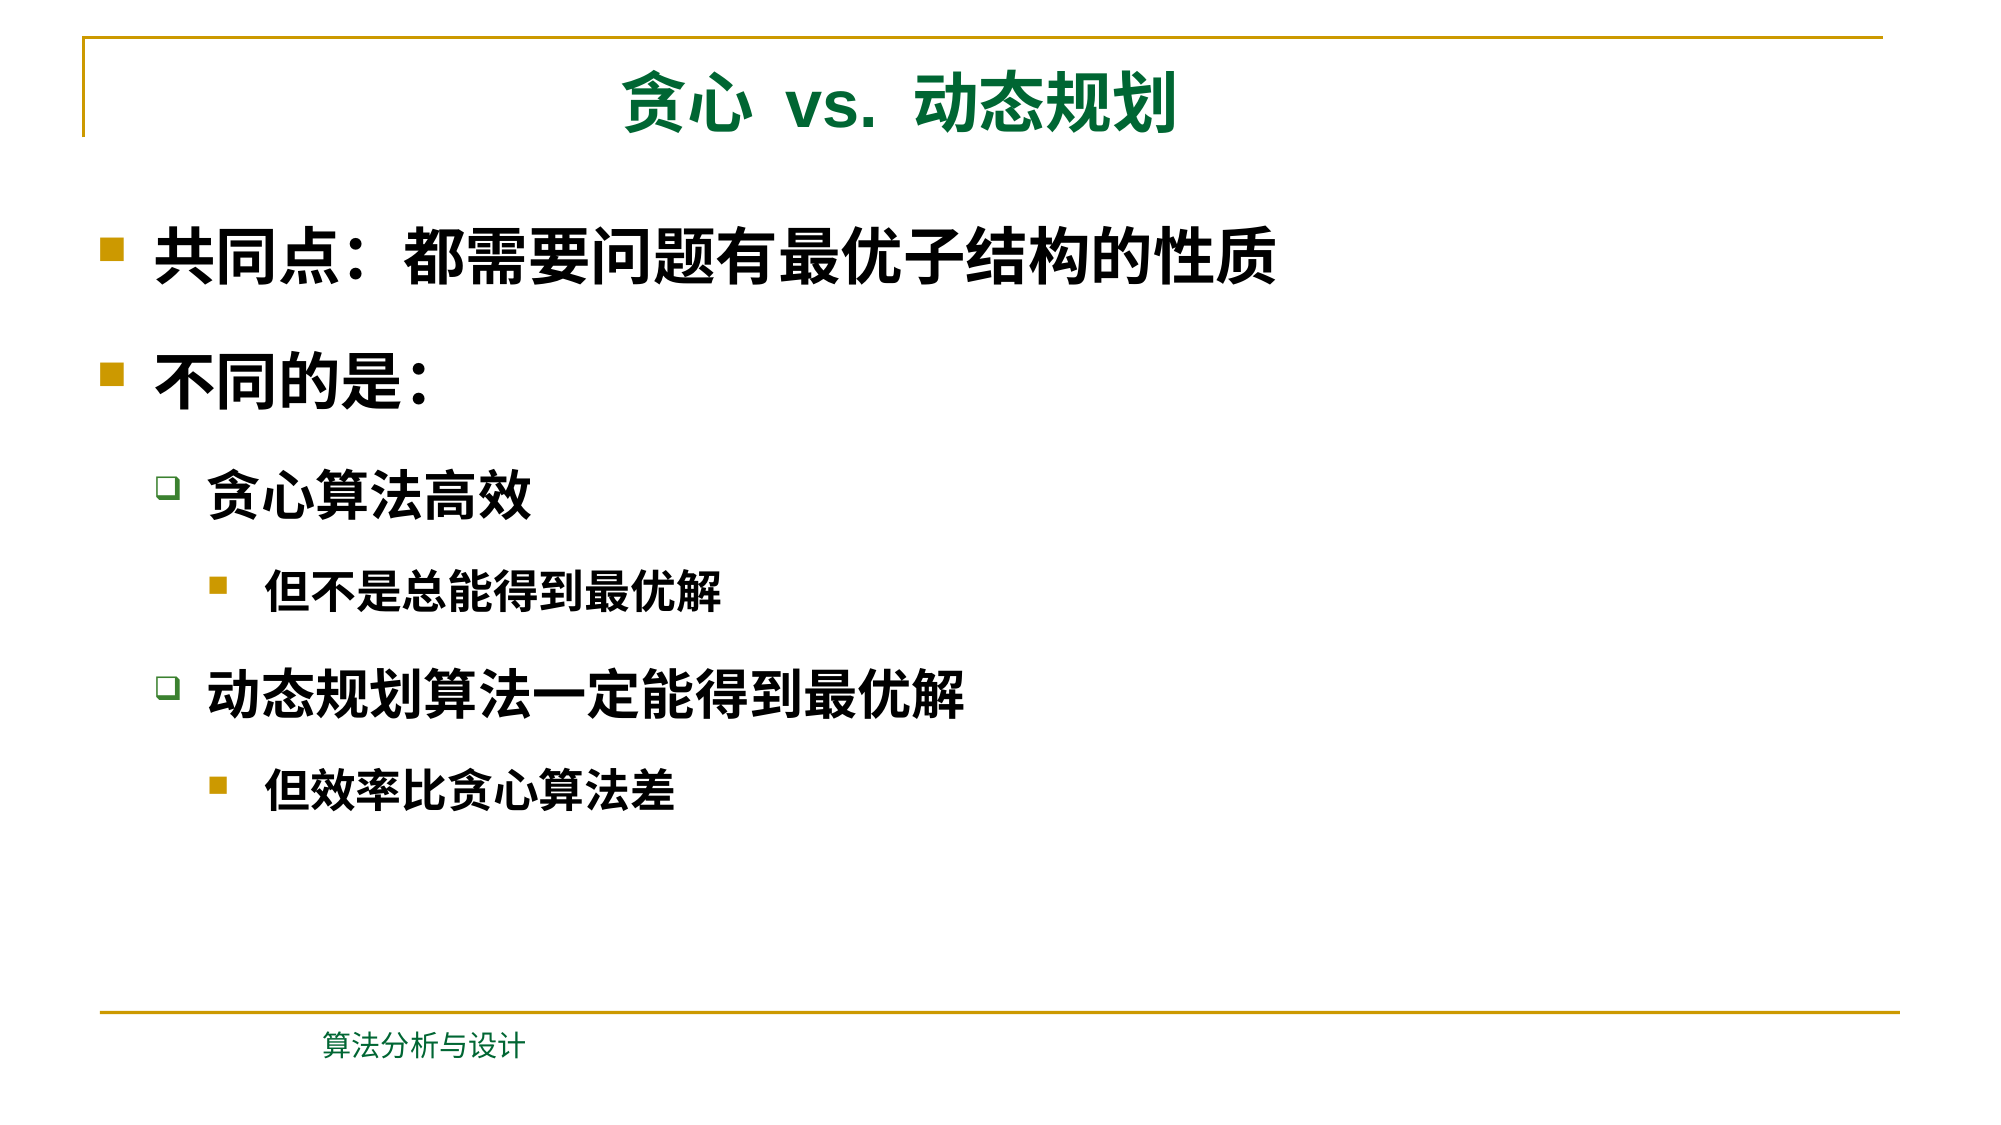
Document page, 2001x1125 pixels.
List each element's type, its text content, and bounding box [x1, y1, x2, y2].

text_box 算法分析与设计 [307, 1016, 783, 1070]
list 共同点：都需要问题有最优子结构的性质 不同的是： 贪心算法高效 但不是总能得到最优解 动态规划算法一定能得到最优解 但效率比贪心算法差 [81, 172, 1800, 1006]
title 贪心 vs. 动态规划 [0, 45, 1800, 161]
